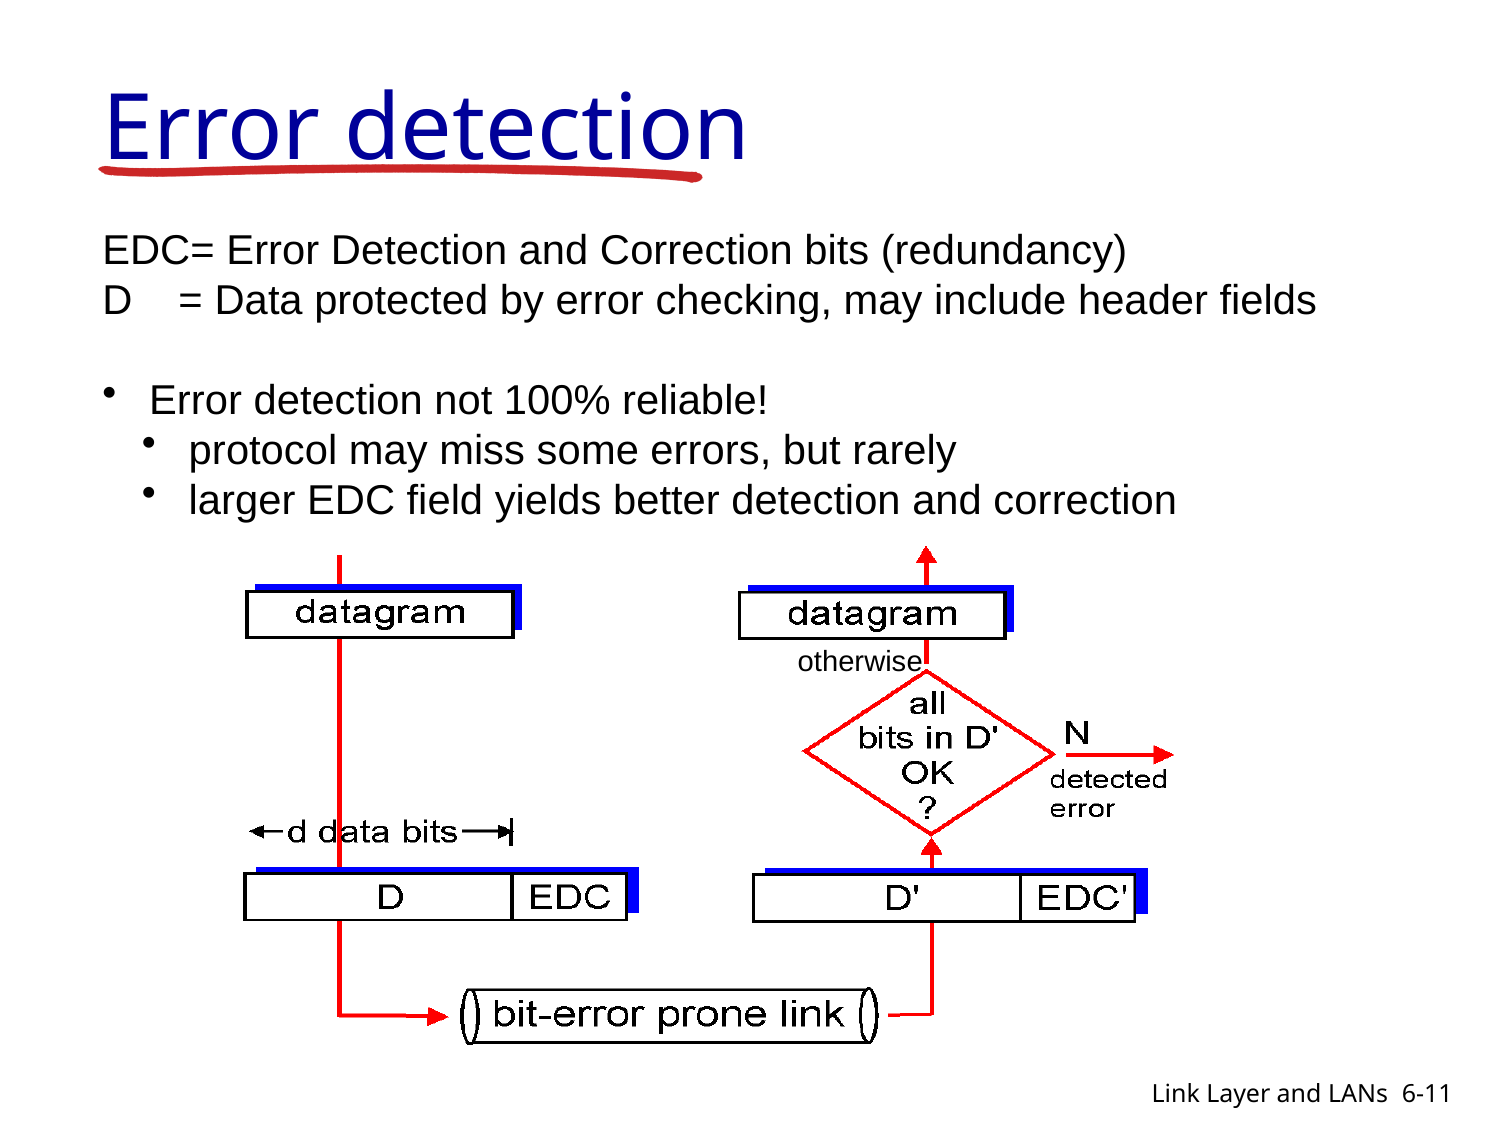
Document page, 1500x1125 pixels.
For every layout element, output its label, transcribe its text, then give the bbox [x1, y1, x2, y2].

picture [95, 159, 710, 189]
title Error detection [87, 40, 1363, 207]
slide_number 6-11 [1387, 1069, 1478, 1115]
footer Link Layer and LANs [1045, 1069, 1404, 1110]
text_box EDC= Error Detection and Correction bits (redundancy) D = Data protected by error checking, may include header fields Error detection not 100% reliable! protocol may miss some errors, but rarely larger EDC field yields better detection and correction [87, 215, 1455, 531]
picture [243, 544, 1175, 1056]
